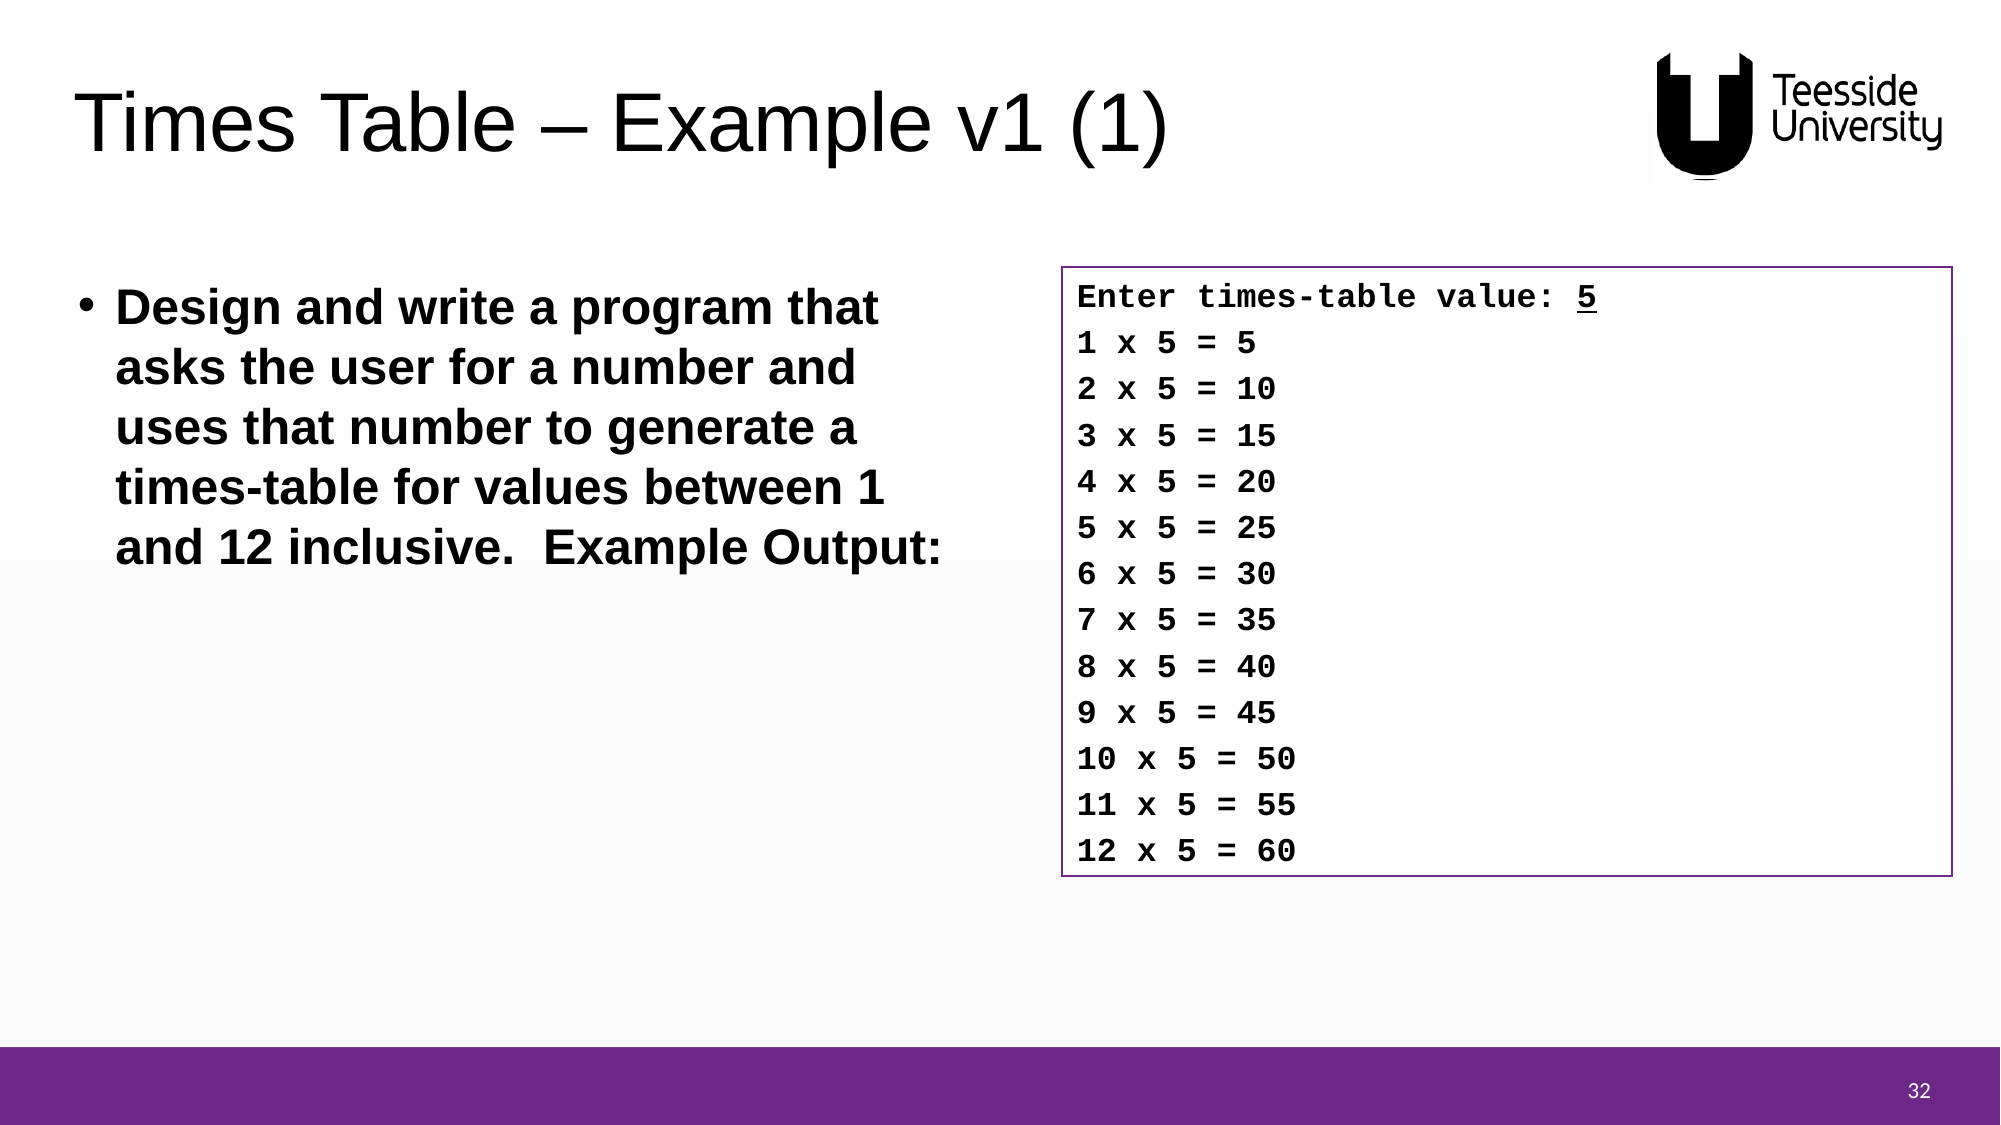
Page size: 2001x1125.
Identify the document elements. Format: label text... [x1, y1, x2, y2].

picture [1652, 48, 1946, 184]
text_box Enter times-table value: 5 1 x 5 = 5 2 x 5 = 10 3 x 5 = 15 4 x 5 = 20 5 x 5 = 25 6 x 5 = 30 7 x 5 = 35 8 x 5 = 40 9 x 5 = 45 10 x 5 = 50 11 x 5 = 55 12 x 5 = 60 [1061, 266, 1953, 877]
title Times Table – Example v1 (1) [59, 53, 1613, 184]
list Design and write a program that asks the user for a number and uses that number to generate a times-table for values between 1 and 12 inclusive. Example Output: [62, 266, 1000, 920]
